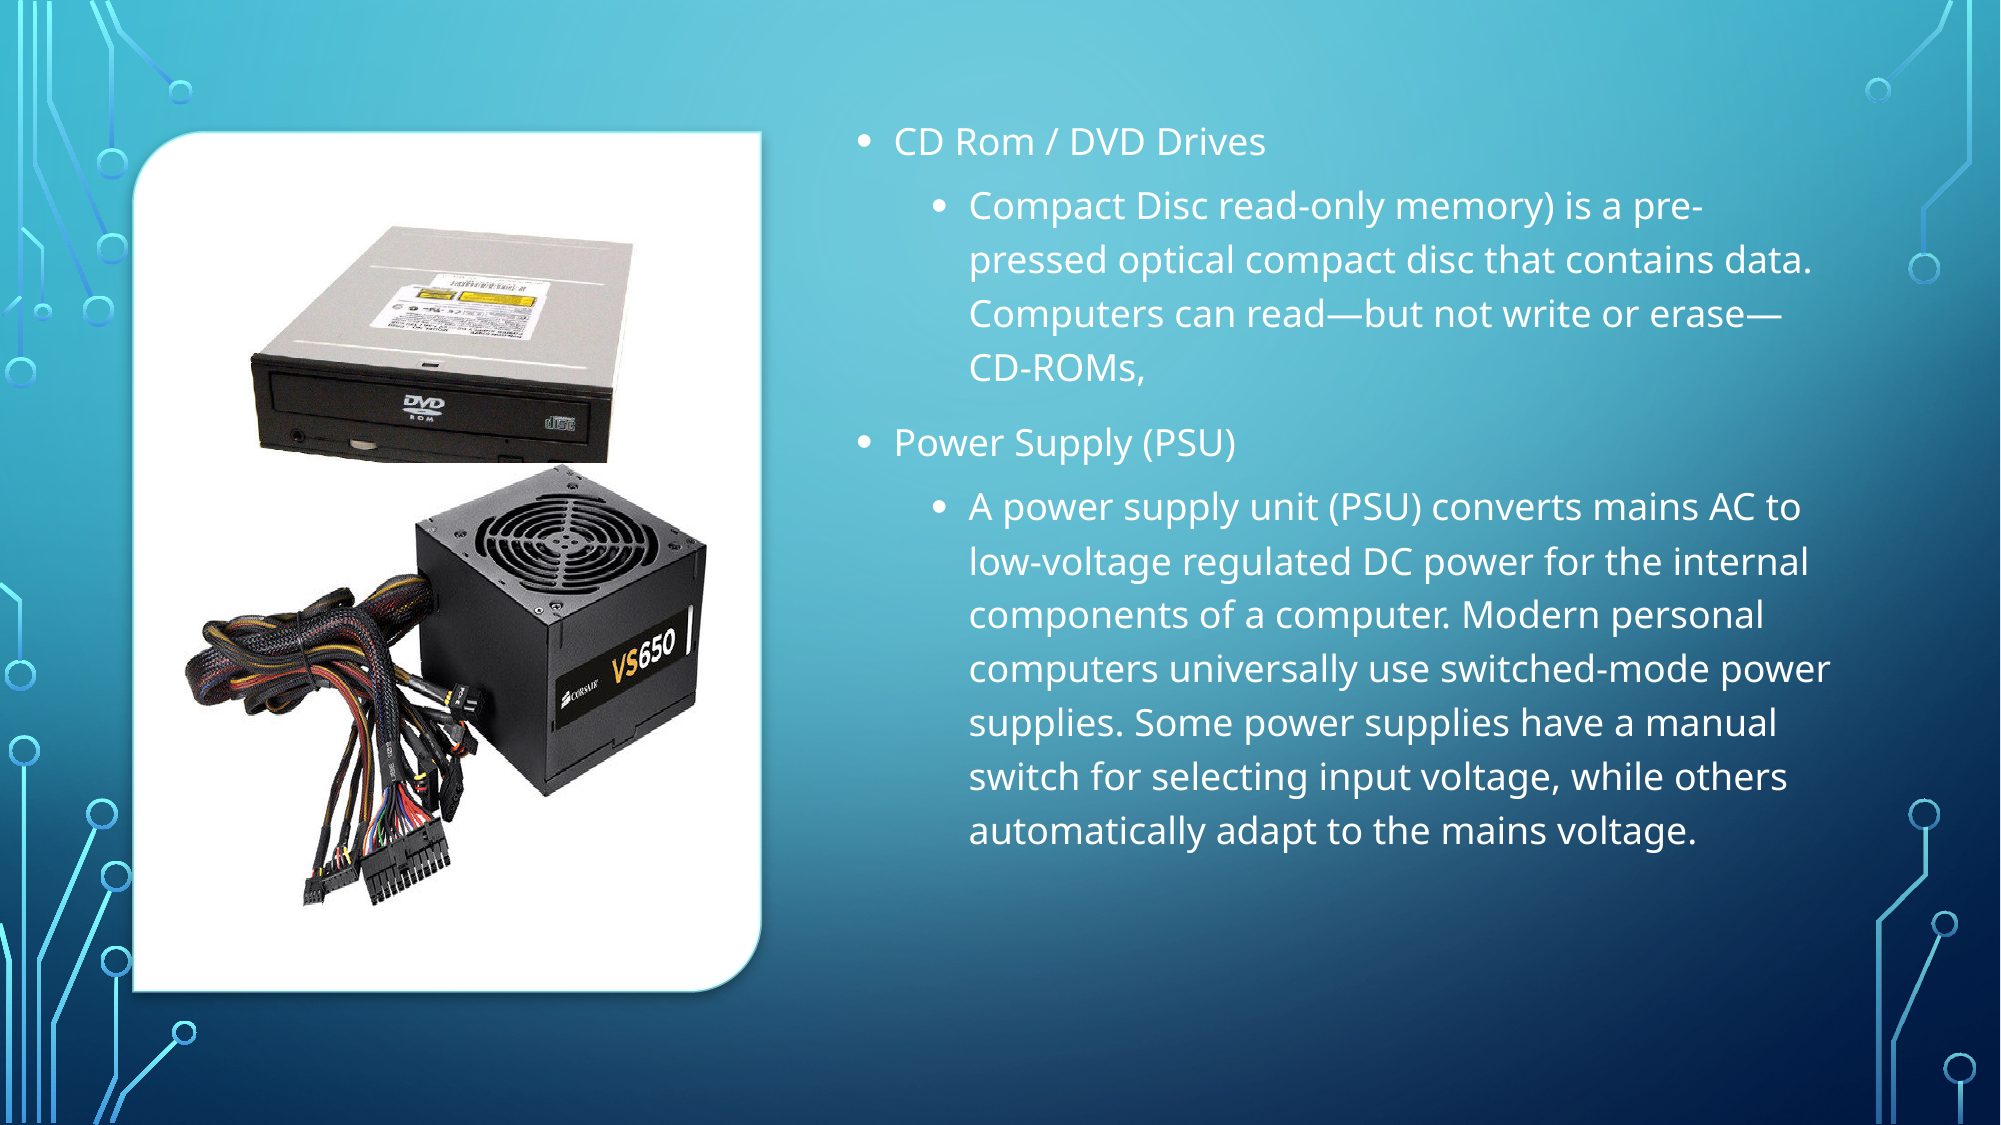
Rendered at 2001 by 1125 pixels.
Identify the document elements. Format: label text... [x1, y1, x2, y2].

picture [184, 193, 707, 910]
text_box [132, 131, 762, 993]
list CD Rom / DVD Drives Compact Disc read-only memory) is a pre-pressed optical compact disc that contains data. Computers can read—but not write or erase—CD-ROMs, Power Supply (PSU) A power supply unit (PSU) converts mains AC to low-voltage regulated DC power for the internal components of a computer. Modern personal computers universally use switched-mode power supplies. Some power supplies have a manual switch for selecting input voltage, while others automatically adapt to the mains voltage. [841, 101, 1857, 950]
